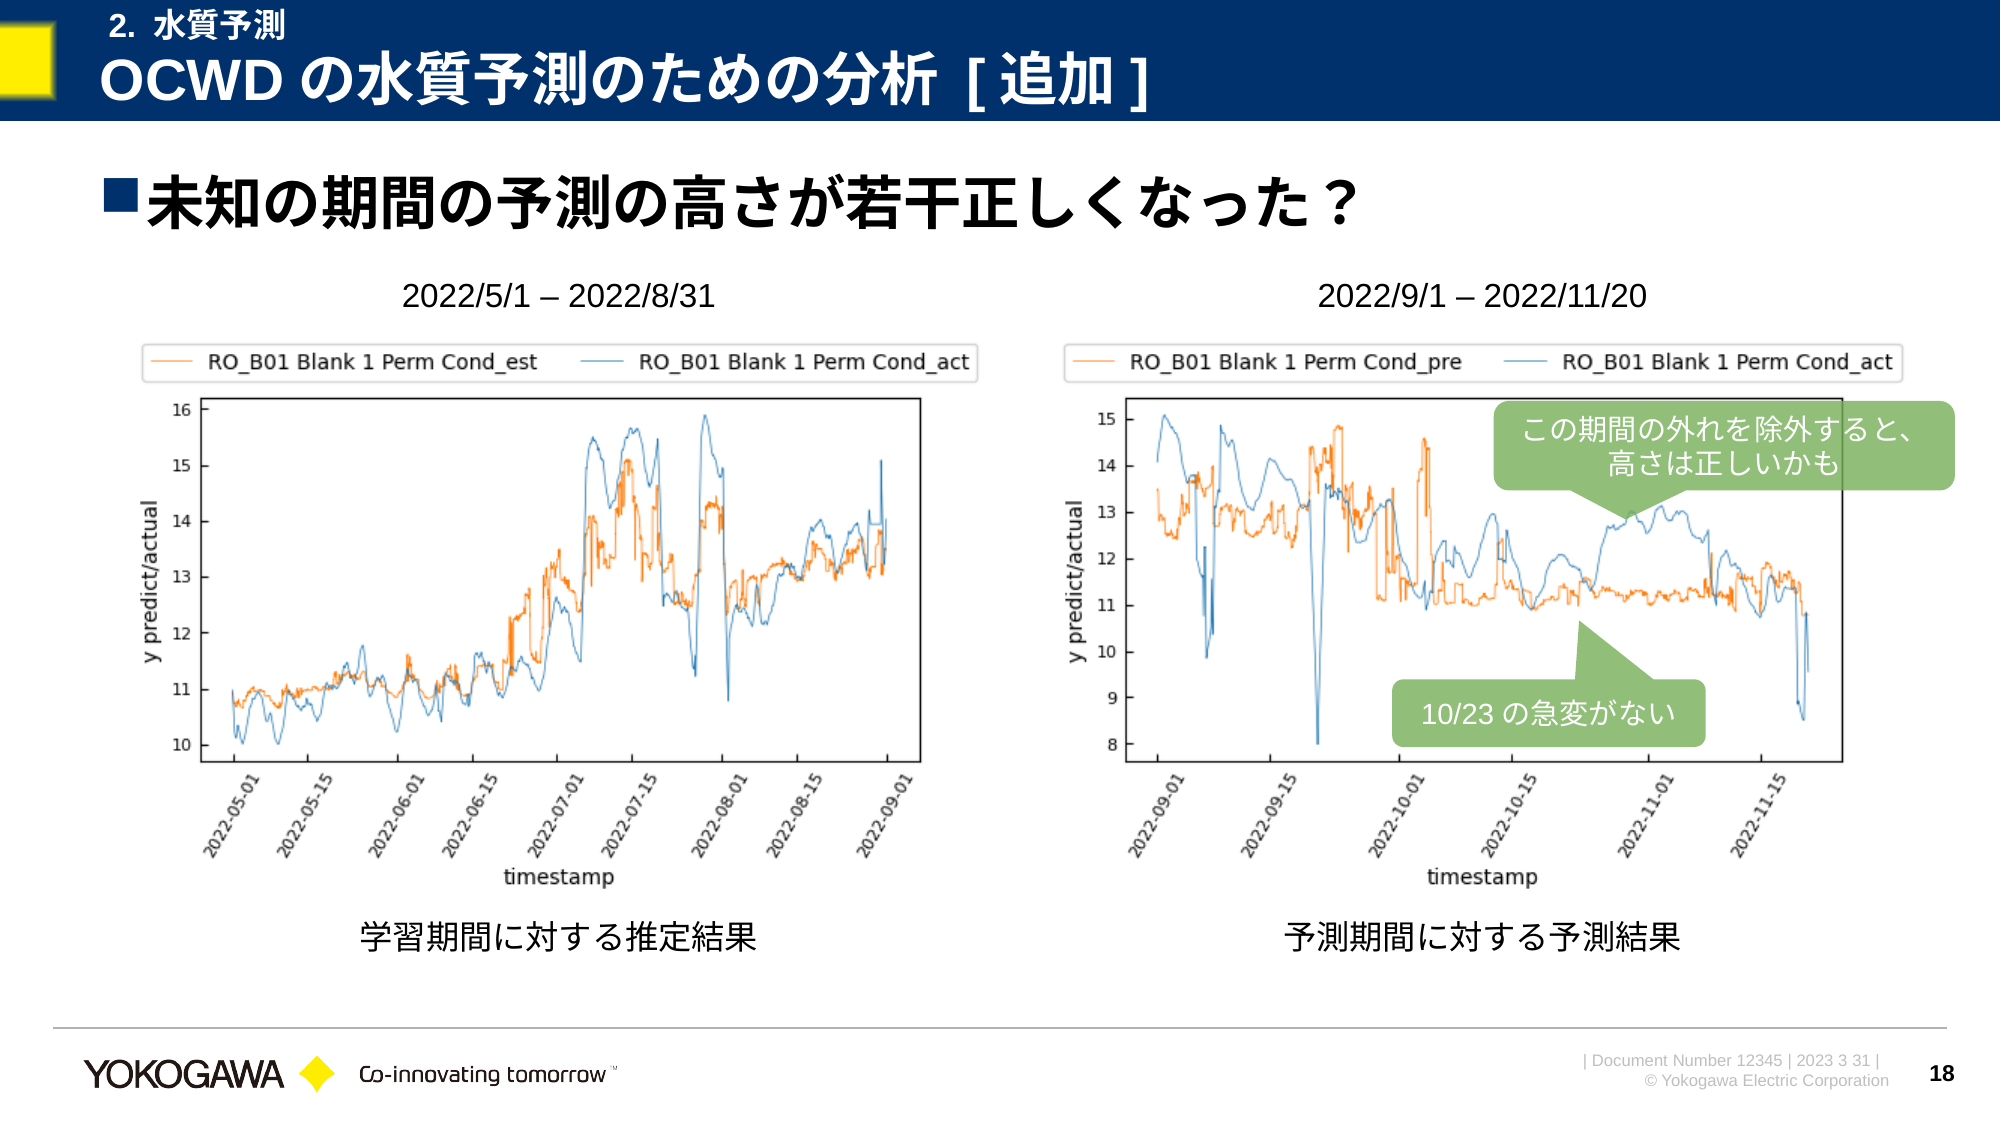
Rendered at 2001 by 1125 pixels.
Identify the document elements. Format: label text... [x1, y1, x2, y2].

text_box 未知の期間の予測の高さが若干正しくなった？ [84, 167, 1955, 257]
text_box 2. 水質予測 [93, 0, 559, 52]
text_box 予測期間に対する予測結果 [1128, 909, 1838, 964]
picture [83, 1055, 617, 1093]
title OCWDの水質予測のための分析 [追加] [84, 39, 1955, 125]
picture [126, 329, 992, 904]
text_box この期間の外れを除外すると、 高さは正しいかも [1917, 399, 1956, 492]
picture [1049, 329, 1917, 904]
slide_number 18 [1904, 1042, 1970, 1103]
picture [0, 6, 69, 115]
text_box 学習期間に対する推定結果 [204, 909, 914, 964]
text_box 2022/5/1 – 2022/8/31 [204, 266, 914, 322]
text_box 2022/9/1 – 2022/11/20 [1128, 266, 1838, 322]
